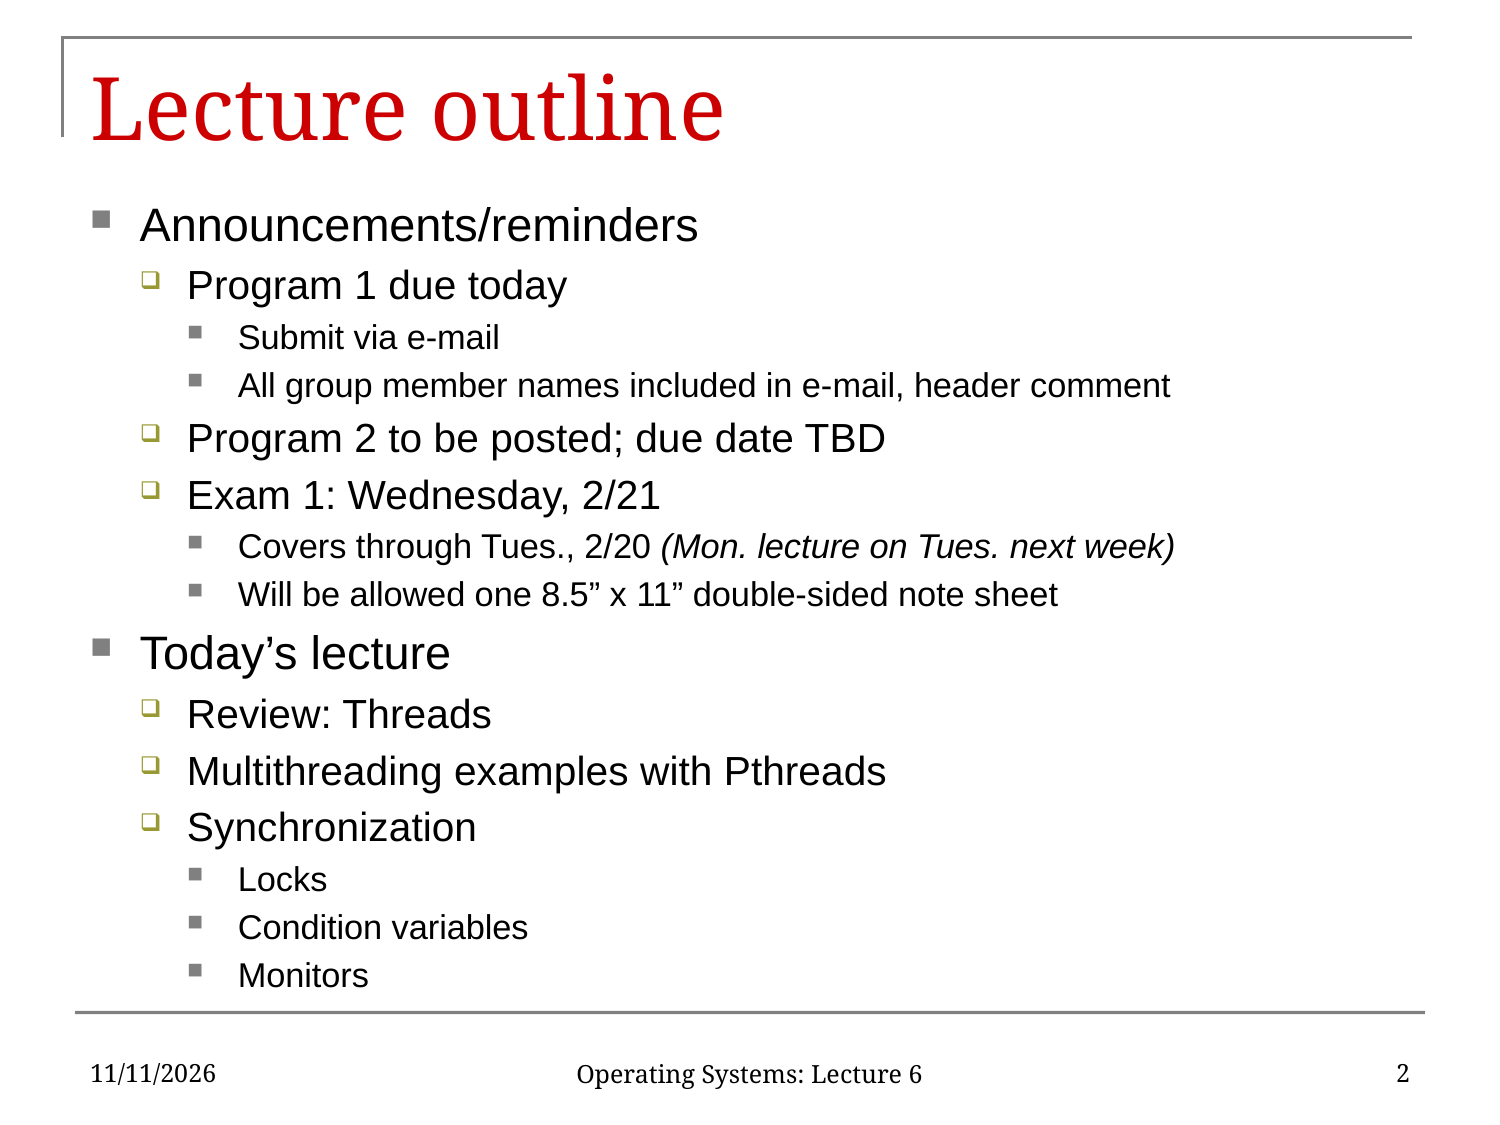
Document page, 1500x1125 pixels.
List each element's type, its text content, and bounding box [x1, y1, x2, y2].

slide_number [74, 1023, 426, 1100]
slide_number 2 [1074, 1023, 1426, 1100]
title Lecture outline [75, 45, 1425, 163]
footer Operating Systems: Lecture 6 [512, 1024, 988, 1101]
list Announcements/reminders Program 1 due today Submit via e-mail All group member names included in e-mail, header comment Program 2 to be posted; due date TBD Exam 1: Wednesday, 2/21 Covers through Tues., 2/20 (Mon. lecture on Tues. next week) Will be allowed one 8.5” x 11” double-sided note sheet Today’s lecture Review: Threads Multithreading examples with Pthreads Synchronization Locks Condition variables Monitors [75, 187, 1425, 1006]
